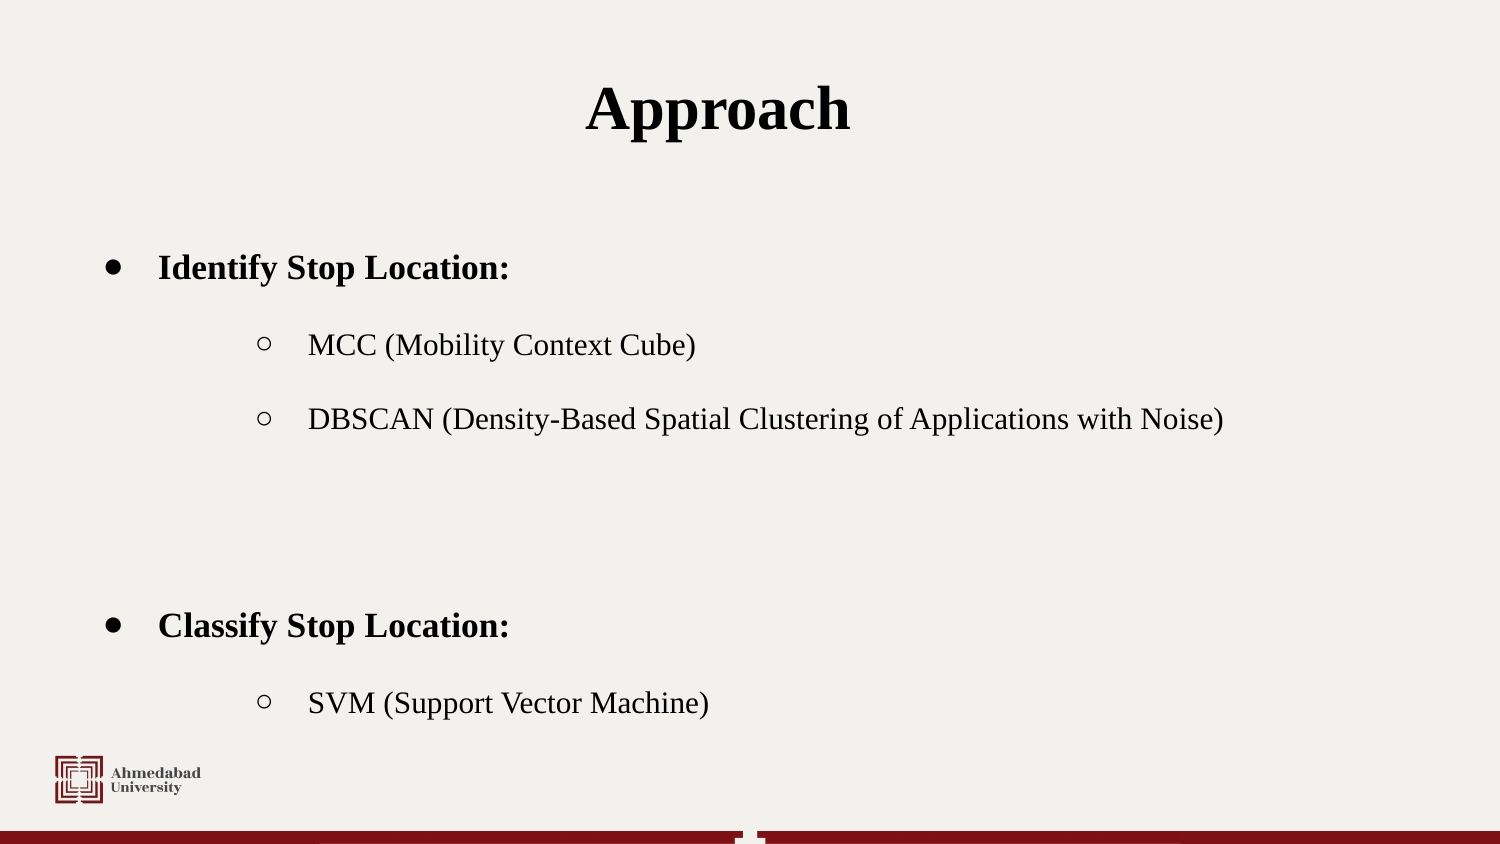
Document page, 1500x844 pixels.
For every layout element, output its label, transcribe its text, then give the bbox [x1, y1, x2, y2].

title Approach [71, 47, 1366, 170]
picture [44, 742, 213, 817]
list Identify Stop Location: MCC (Mobility Context Cube) DBSCAN (Density-Based Spatial Clustering of Applications with Noise) Classify Stop Location: SVM (Support Vector Machine) [71, 195, 1366, 732]
picture [0, 831, 1500, 844]
